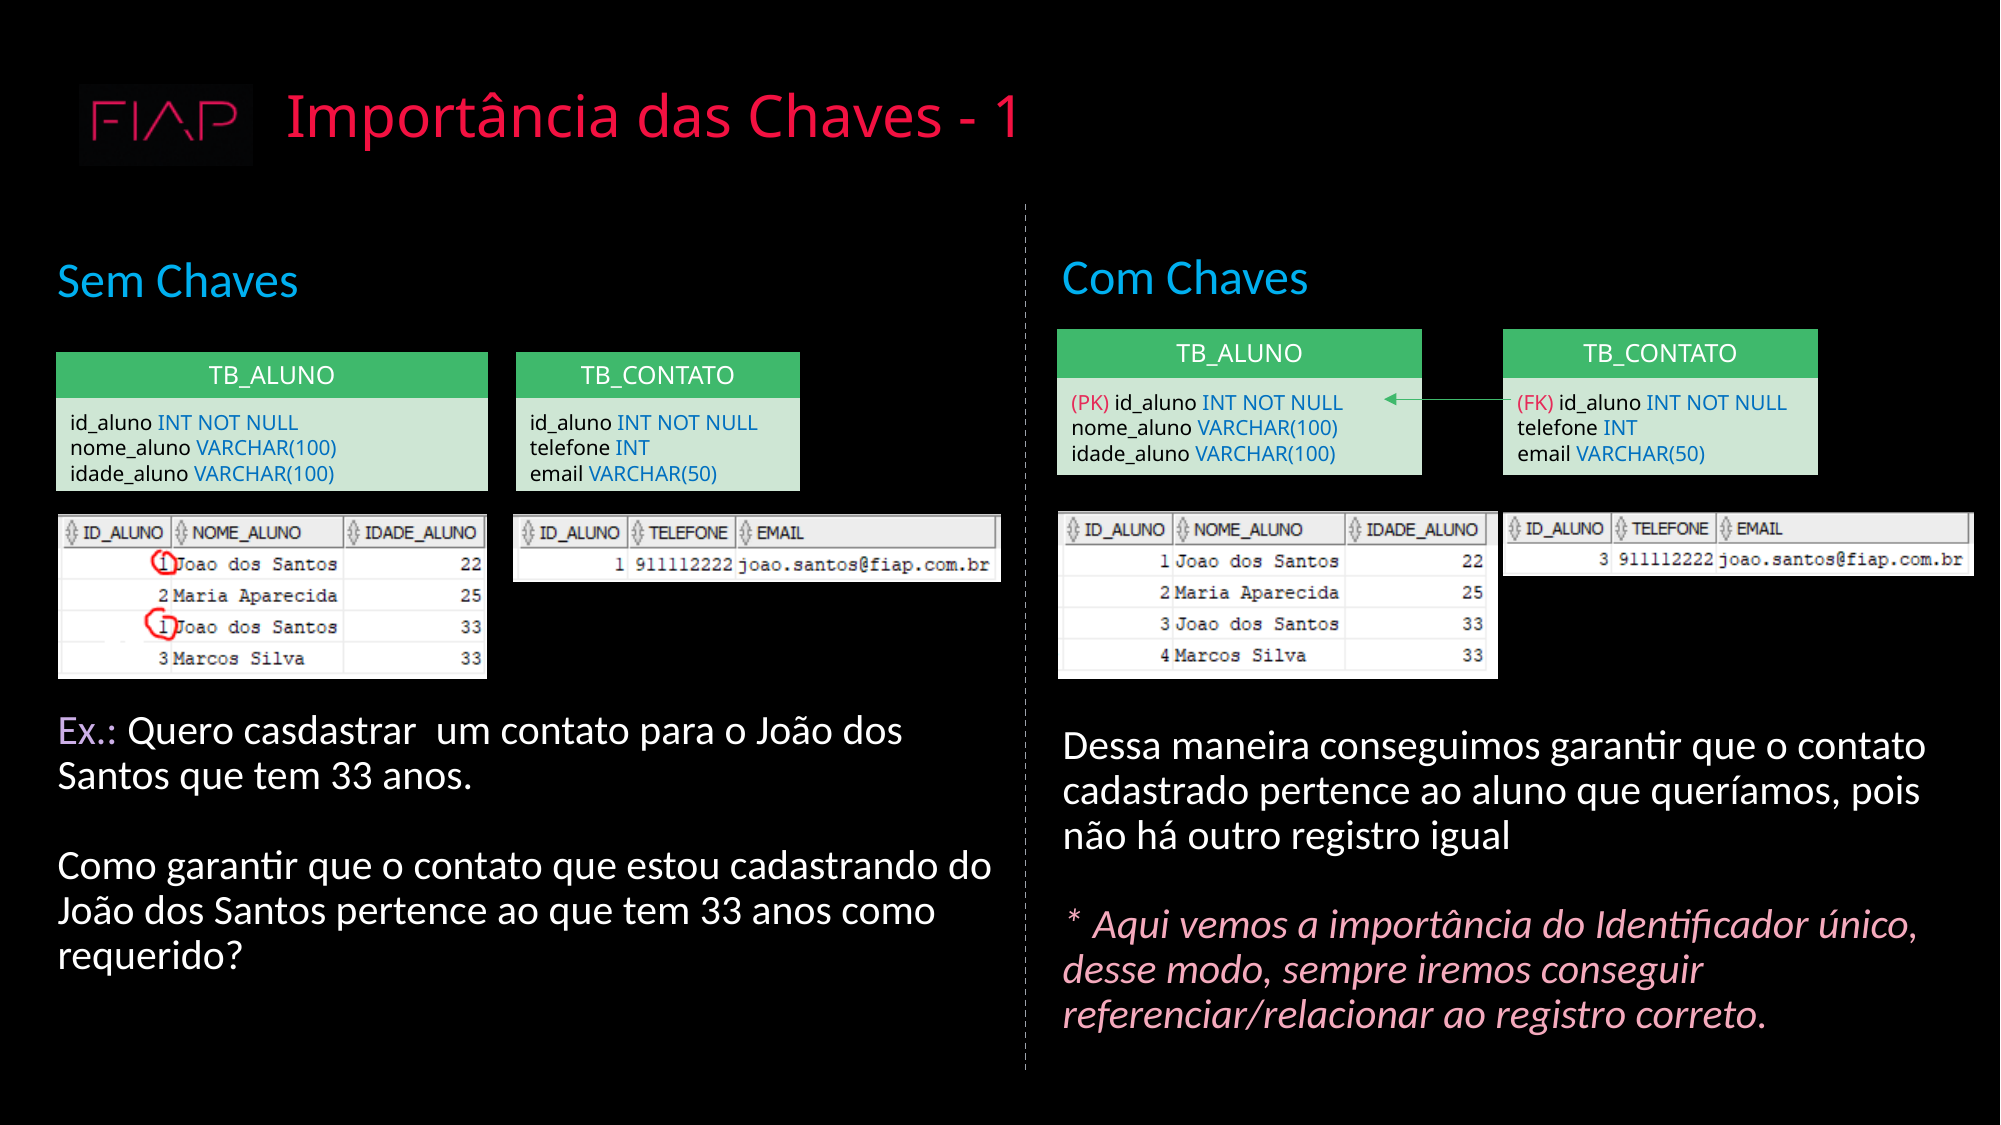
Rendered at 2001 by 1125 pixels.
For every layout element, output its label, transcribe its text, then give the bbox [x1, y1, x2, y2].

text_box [516, 352, 821, 490]
text_box Importância das Chaves - 1 [271, 80, 1043, 162]
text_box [57, 352, 516, 490]
picture [79, 84, 253, 166]
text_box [1058, 330, 1448, 474]
picture [1058, 511, 1498, 679]
text_box Ex.: Quero casdastrar um contato para o João dos Santos que tem 33 anos. Como garantir que o contato que estou cadastrando do João dos Santos pertence ao que tem 33 anos como requerido? [42, 701, 1025, 991]
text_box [1504, 330, 1840, 474]
picture [58, 514, 487, 679]
text_box Com Chaves [1047, 244, 1357, 326]
text_box * Aqui vemos a importância do Identificador único, desse modo, sempre iremos conseguir referenciar/relacionar ao registro correto. [1047, 895, 2000, 1085]
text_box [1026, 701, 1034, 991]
picture [1503, 512, 1974, 576]
text_box Dessa maneira conseguimos garantir que o contato cadastrado pertence ao aluno que queríamos, pois não há outro registro igual [1047, 716, 1978, 895]
text_box Sem Chaves [42, 246, 373, 328]
picture [513, 514, 1001, 582]
